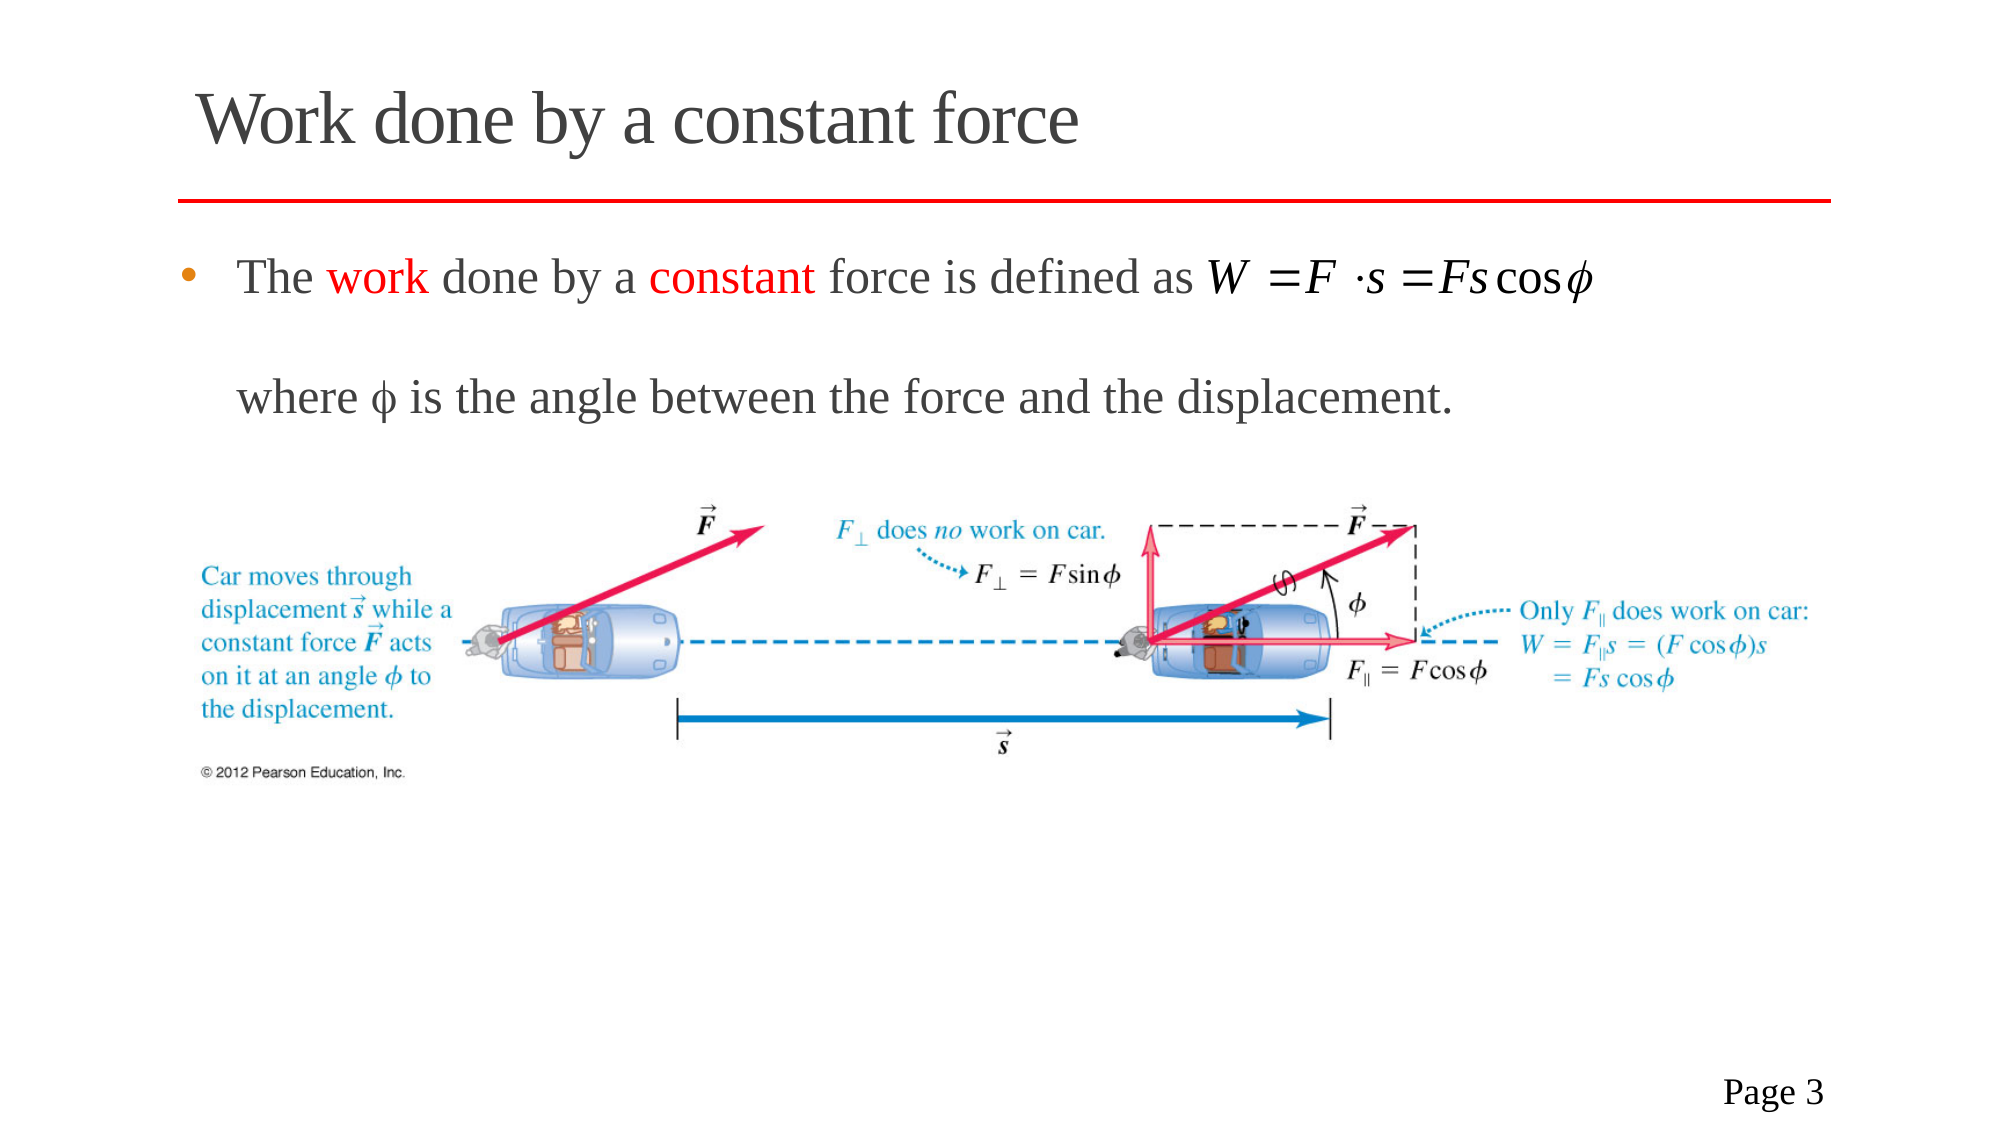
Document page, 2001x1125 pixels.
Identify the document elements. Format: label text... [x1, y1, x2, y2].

list The work done by a constant force is defined as where  is the angle between the force and the displacement. [180, 236, 1834, 1004]
picture [194, 496, 1820, 791]
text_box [1205, 238, 1599, 309]
title Work done by a constant force [180, 47, 1830, 195]
slide_number Page 3 [1624, 1059, 1840, 1120]
